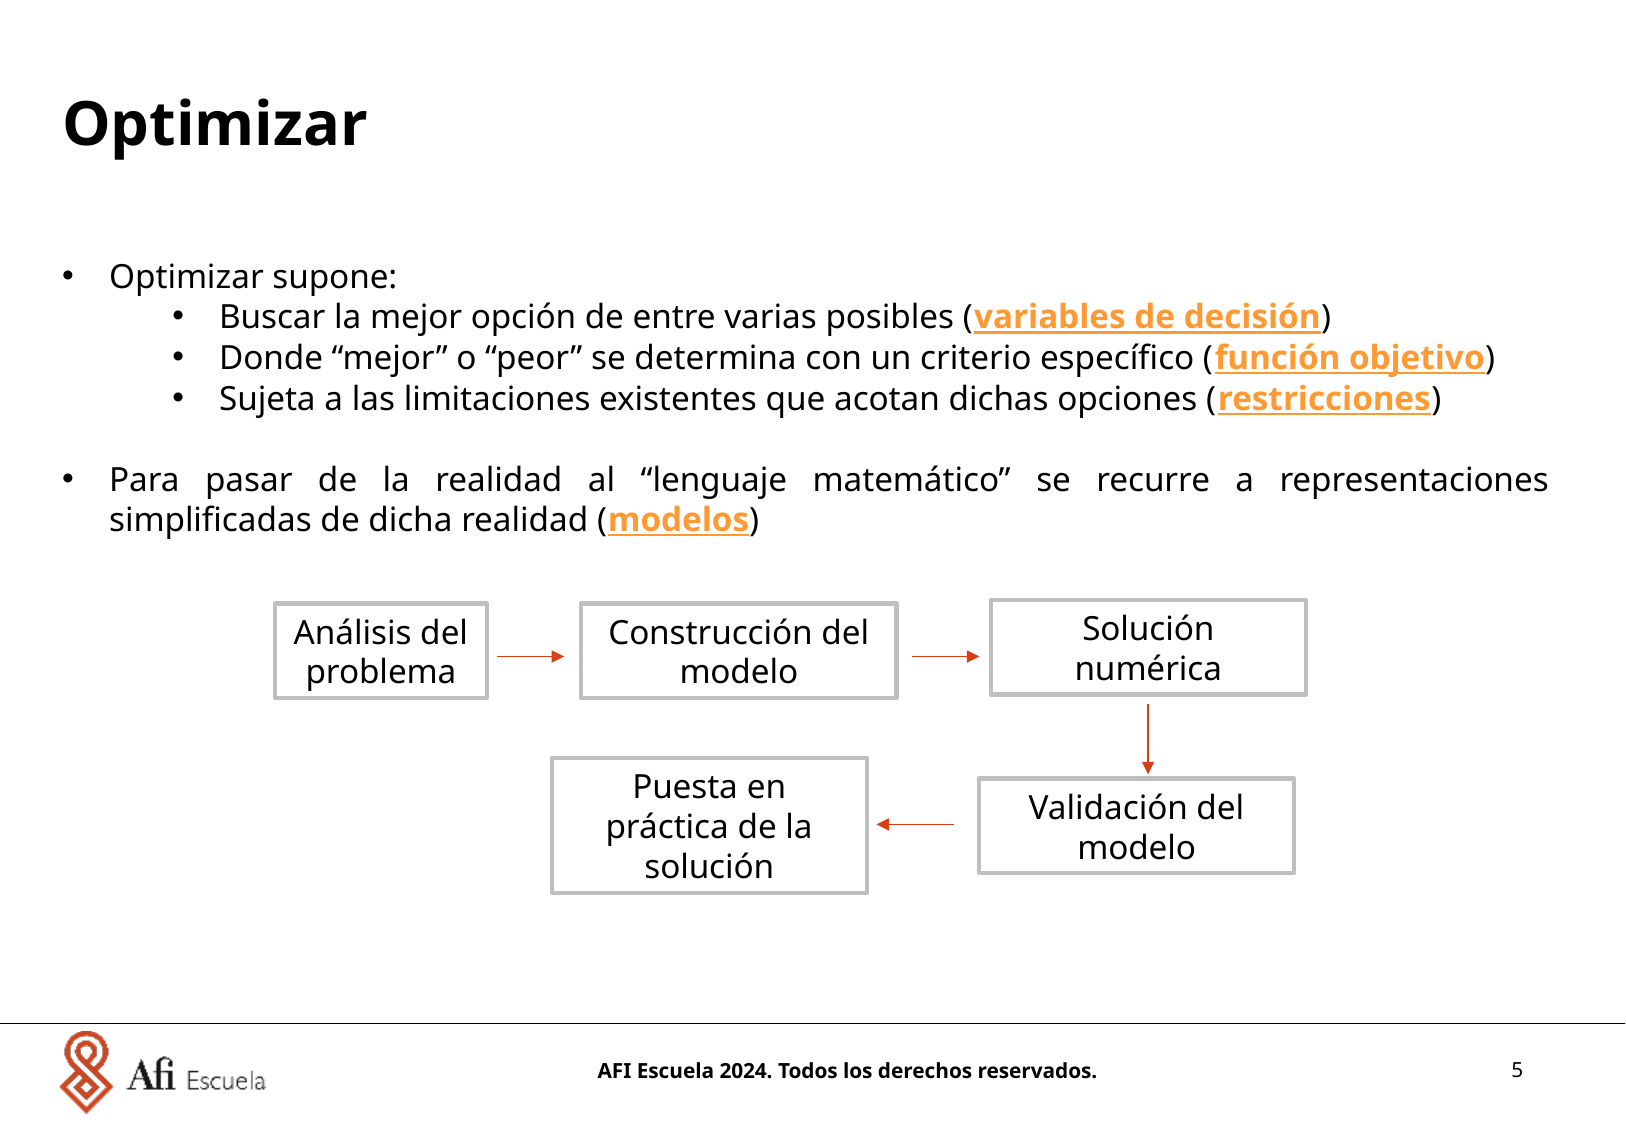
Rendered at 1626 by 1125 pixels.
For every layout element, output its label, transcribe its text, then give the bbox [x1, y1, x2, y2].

picture [59, 1031, 266, 1114]
list Optimizar supone: Buscar la mejor opción de entre varias posibles (variables de decisión) Donde “mejor” o “peor” se determina con un criterio específico (función objetivo) Sujeta a las limitaciones existentes que acotan dichas opciones (restricciones) Para pasar de la realidad al “lenguaje matemático” se recurre a representaciones simplificadas de dicha realidad (modelos) [47, 247, 1566, 975]
footer AFI Escuela 2024. Todos los derechos reservados. [507, 1043, 1188, 1098]
slide_number 5 [1367, 1049, 1539, 1092]
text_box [274, 599, 1307, 895]
list Optimizar [47, 76, 1415, 172]
